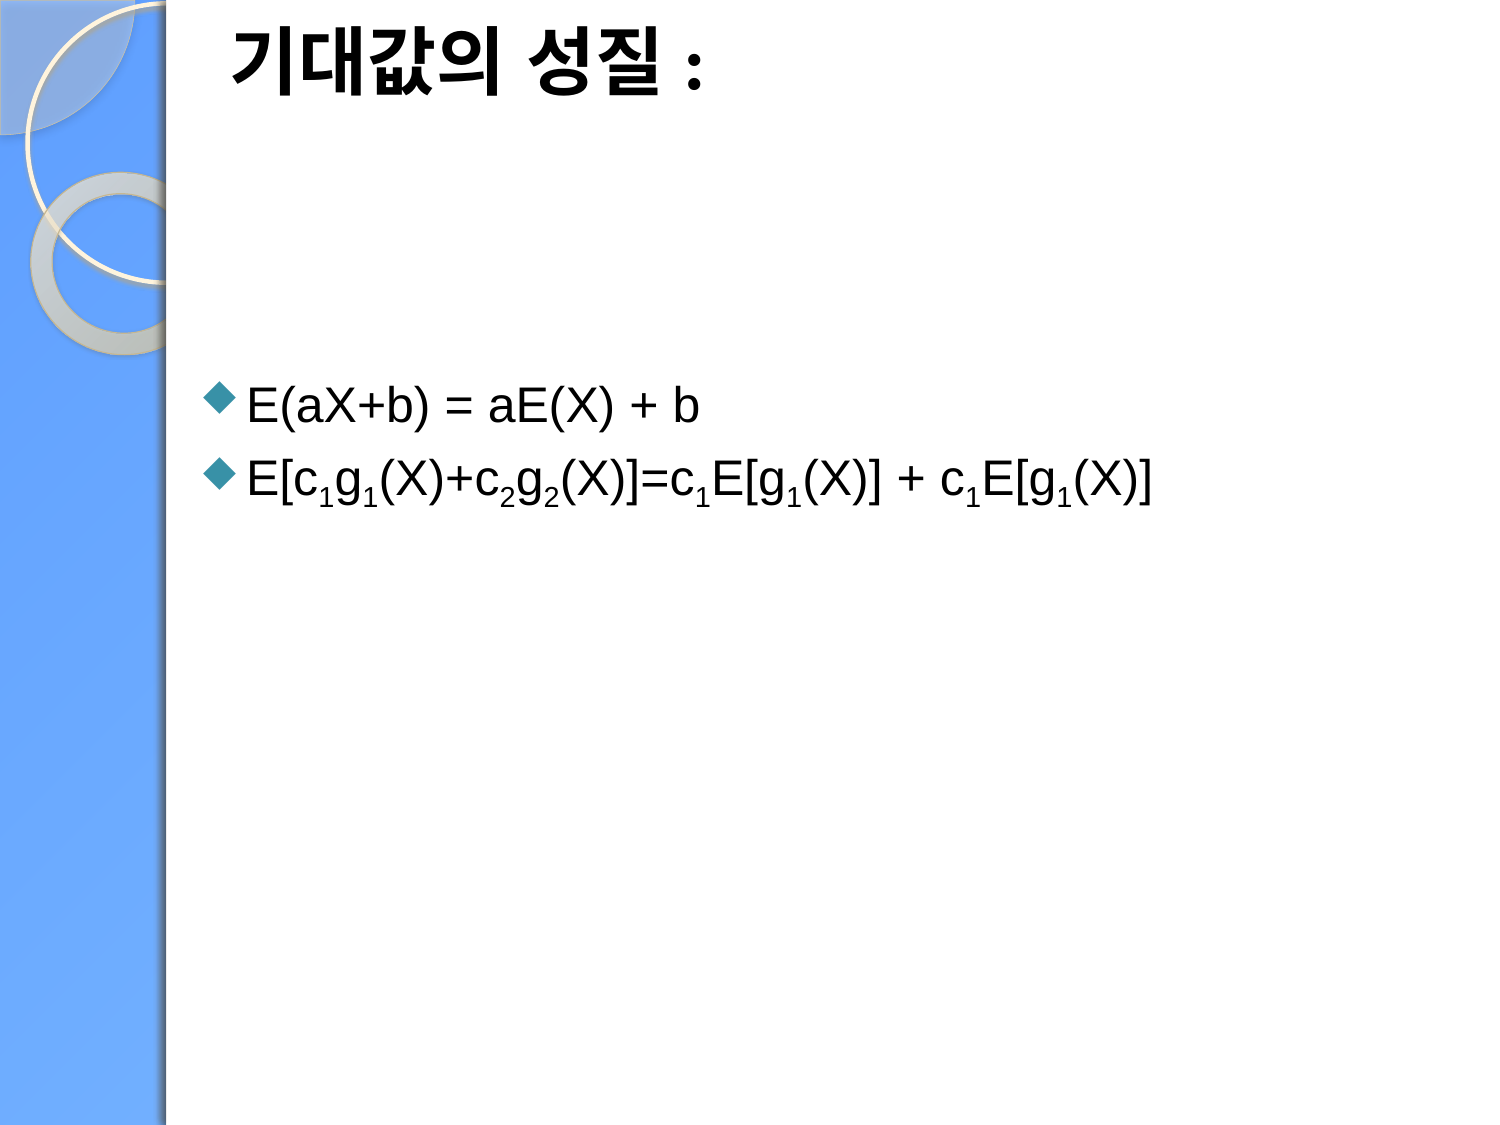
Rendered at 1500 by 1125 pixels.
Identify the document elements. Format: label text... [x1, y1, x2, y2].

text_box 기대값의 성질: [50, 7, 1200, 112]
list E(aX+b) = aE(X) + b E[c1g1(X)+c2g2(X)]=c1E[g1(X)] + c1E[g1(X)] [171, 219, 1500, 963]
